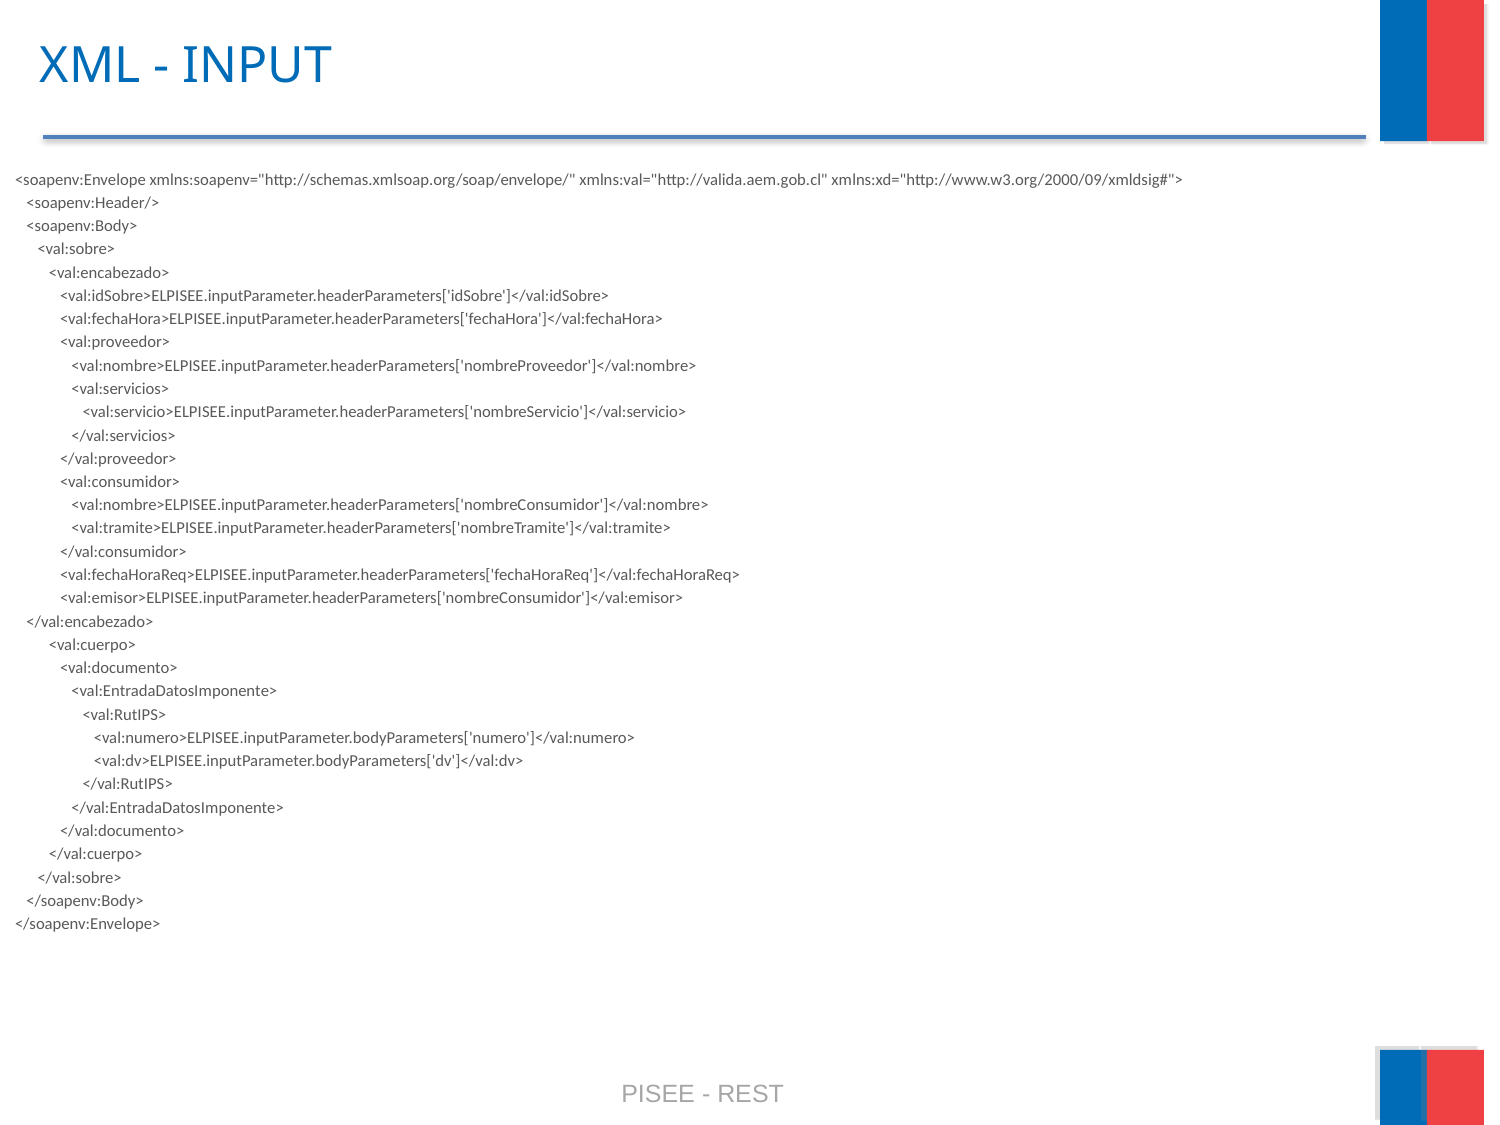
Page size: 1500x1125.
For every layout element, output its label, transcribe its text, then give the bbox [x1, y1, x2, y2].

text_box PISEE - REST [41, 1070, 1365, 1116]
title XML - INPUT [24, 24, 1365, 213]
list <soapenv:Envelope xmlns:soapenv="http://schemas.xmlsoap.org/soap/envelope/" xmlns:val="http://valida.aem.gob.cl" xmlns:xd="http://www.w3.org/2000/09/xmldsig#"> <soapenv:Header/> <soapenv:Body> <val:sobre> <val:encabezado> <val:idSobre>ELPISEE.inputParameter.headerParameters['idSobre']</val:idSobre> <val:fechaHora>ELPISEE.inputParameter.headerParameters['fechaHora']</val:fechaHora> <val:proveedor> <val:nombre>ELPISEE.inputParameter.headerParameters['nombreProveedor']</val:nombre> <val:servicios> <val:servicio>ELPISEE.inputParameter.headerParameters['nombreServicio']</val:servicio> </val:servicios> </val:proveedor> <val:consumidor> <val:nombre>ELPISEE.inputParameter.headerParameters['nombreConsumidor']</val:nombre> <val:tramite>ELPISEE.inputParameter.headerParameters['nombreTramite']</val:tramite> </val:consumidor> <val:fechaHoraReq>ELPISEE.inputParameter.headerParameters['fechaHoraReq']</val:fechaHoraReq> <val:emisor>ELPISEE.inputParameter.headerParameters['nombreConsumidor']</val:emisor> </val:encabezado> <val:cuerpo> <val:documento> <val:EntradaDatosImponente> <val:RutIPS> <val:numero>ELPISEE.inputParameter.bodyParameters['numero']</val:numero> <val:dv>ELPISEE.inputParameter.bodyParameters['dv']</val:dv> </val:RutIPS> </val:EntradaDatosImponente> </val:documento> </val:cuerpo> </val:sobre> </soapenv:Body> </soapenv:Envelope> [0, 160, 1351, 1006]
